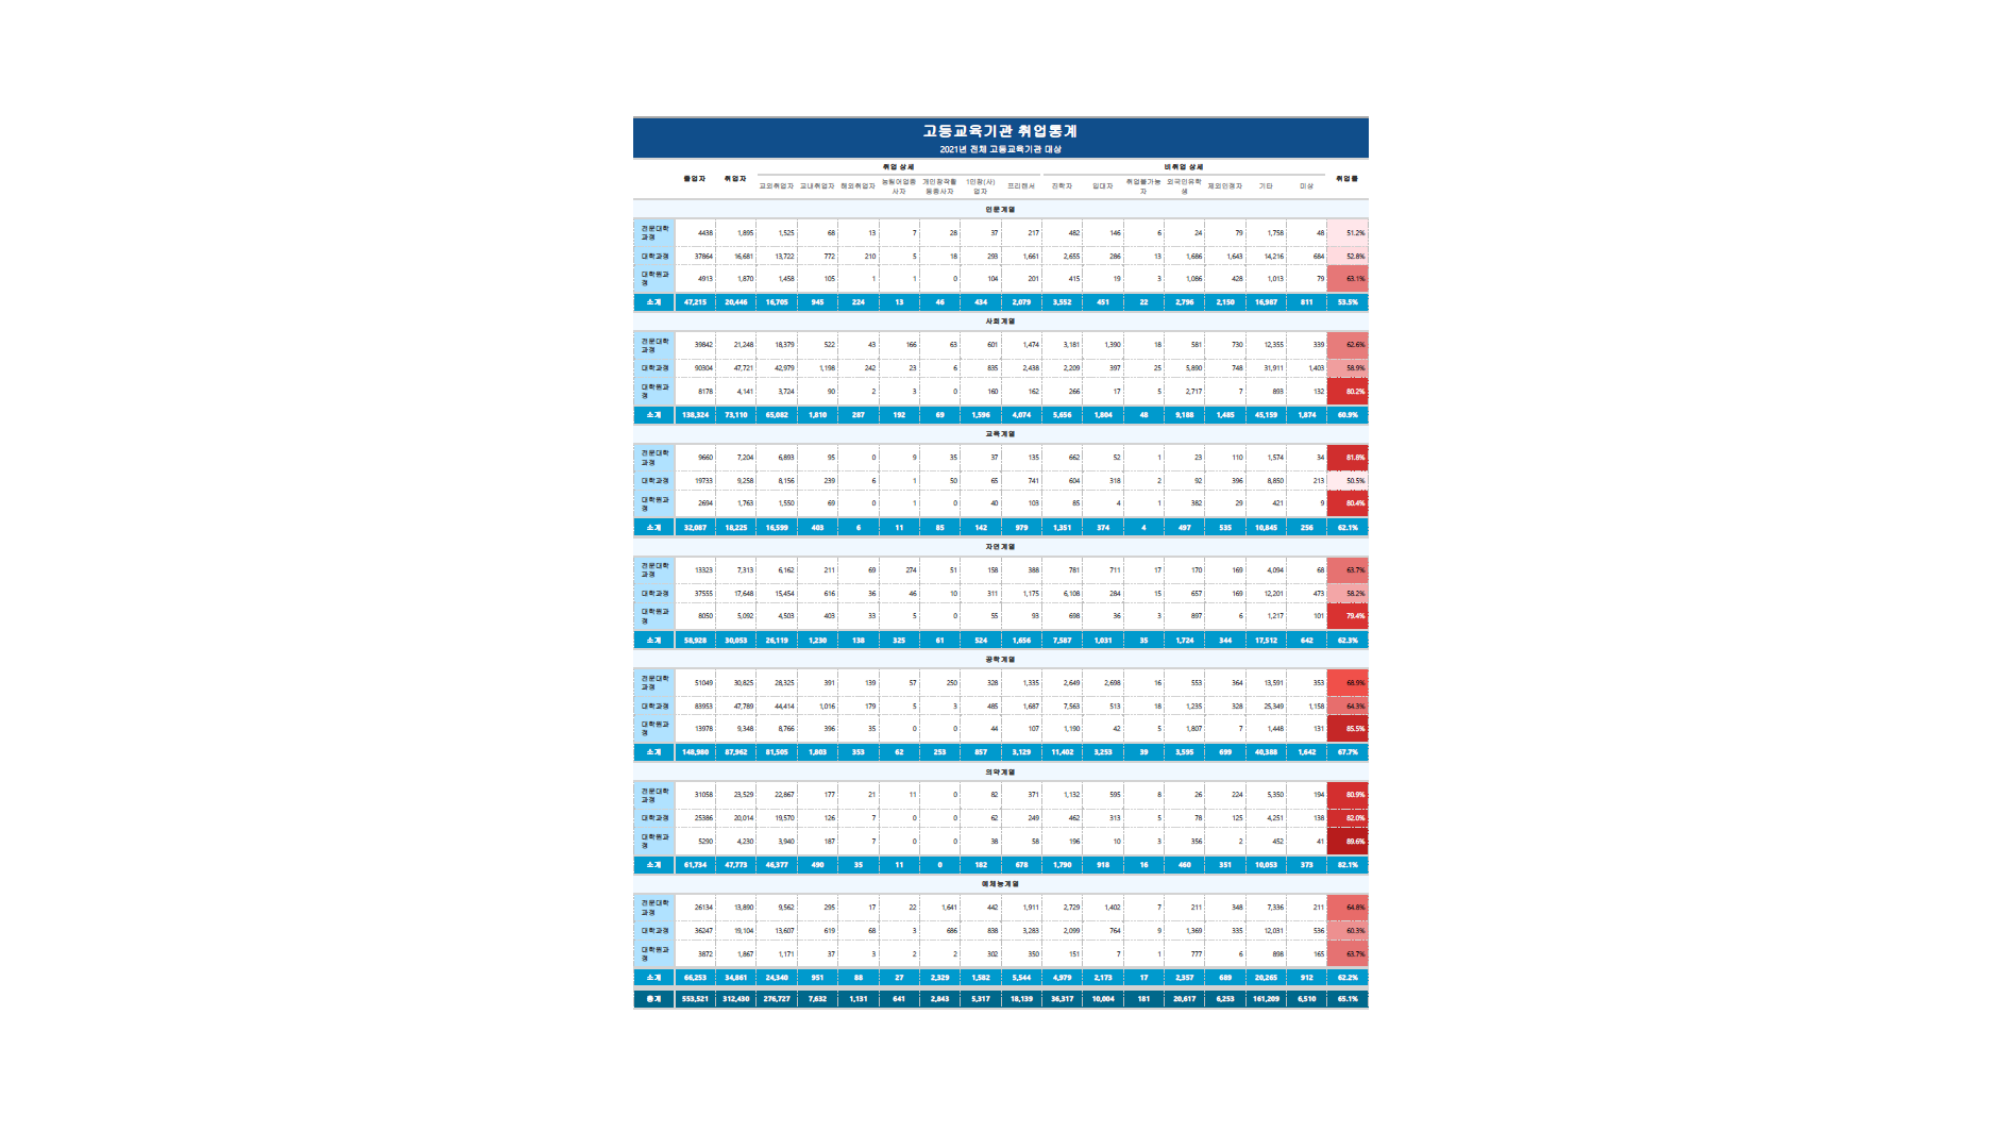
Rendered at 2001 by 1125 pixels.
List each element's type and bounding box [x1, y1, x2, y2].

picture [629, 112, 1371, 1013]
